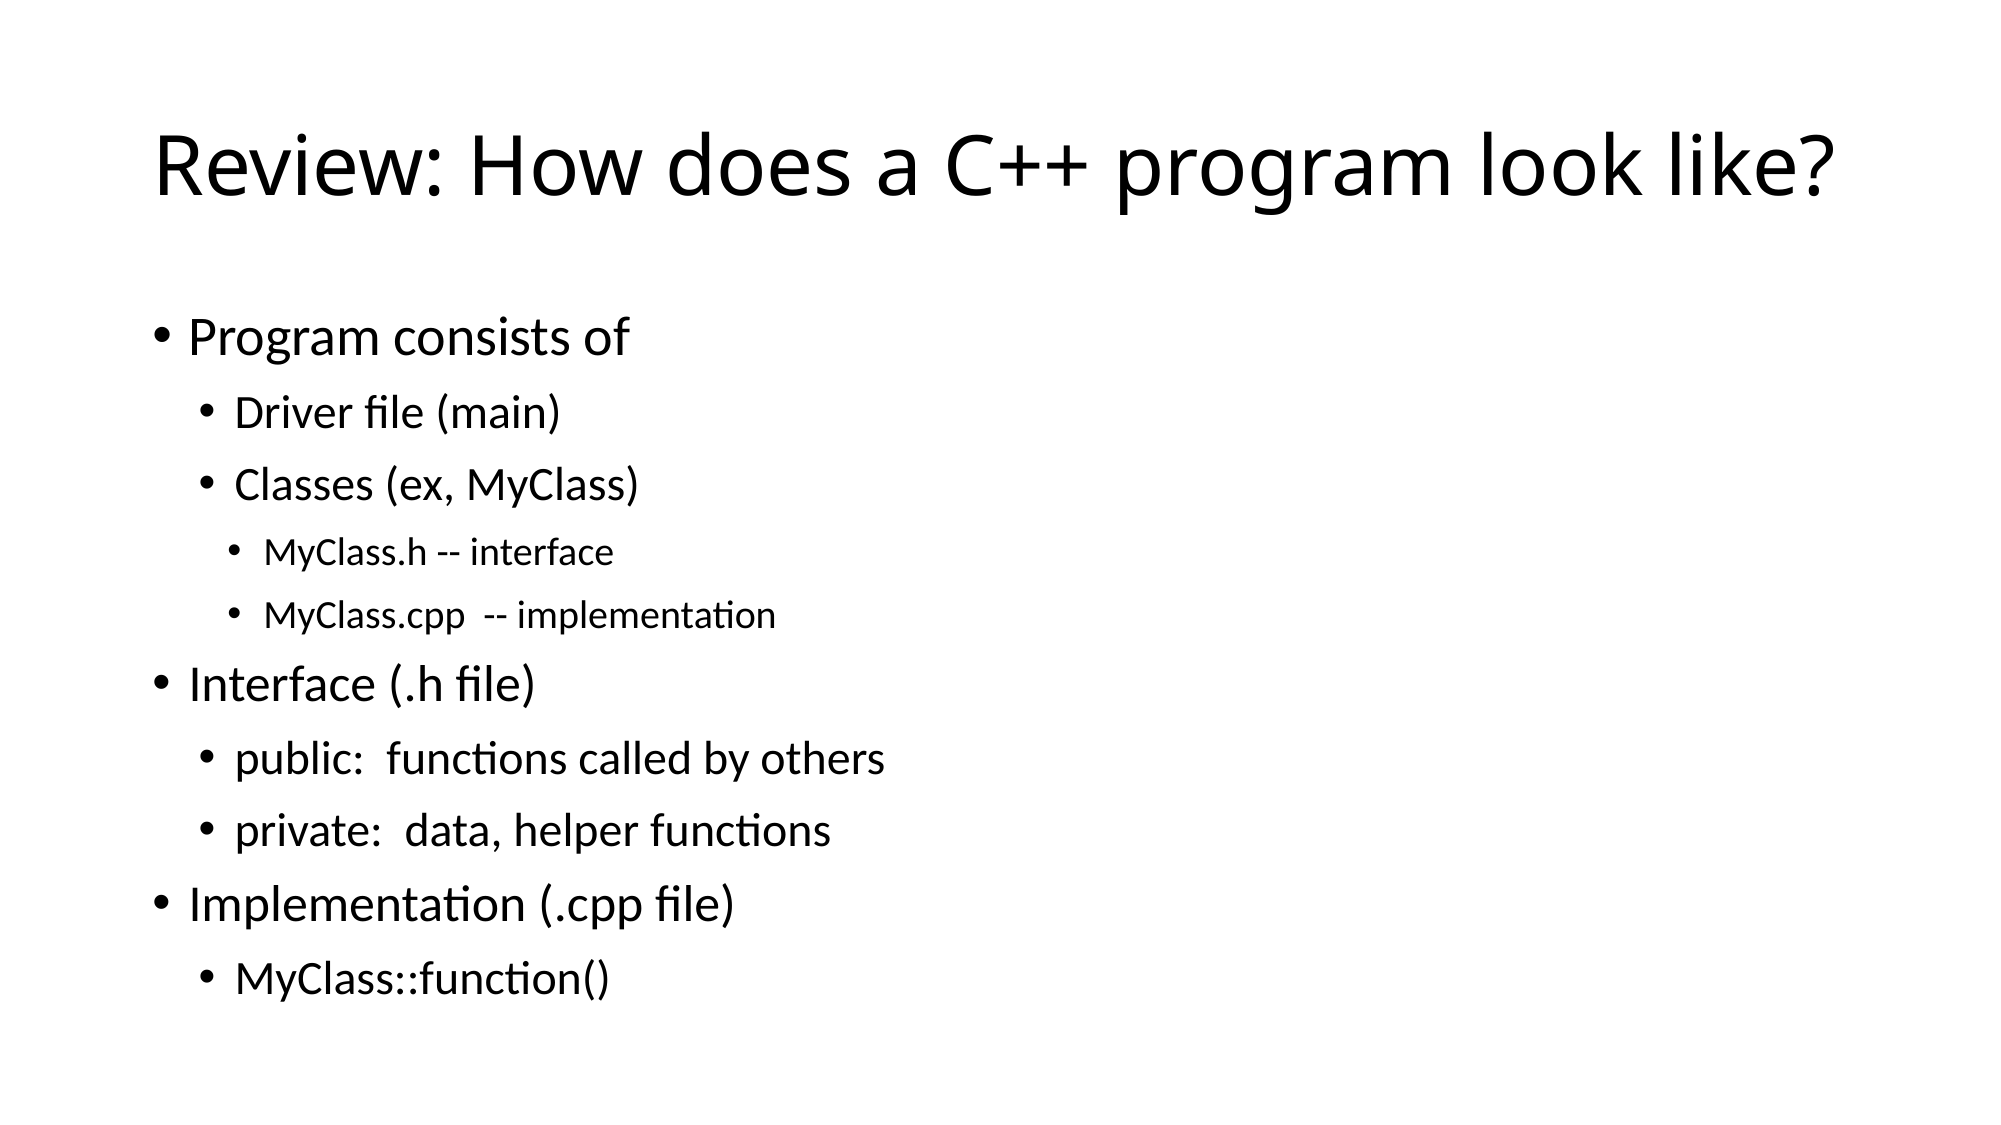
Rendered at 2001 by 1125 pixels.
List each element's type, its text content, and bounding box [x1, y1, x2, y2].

list Program consists of Driver file (main) Classes (ex, MyClass) MyClass.h -- interface MyClass.cpp -- implementation Interface (.h file) public: functions called by others private: data, helper functions Implementation (.cpp file) MyClass::function() [137, 299, 1863, 1014]
title Review: How does a C++ program look like? [137, 59, 1863, 278]
